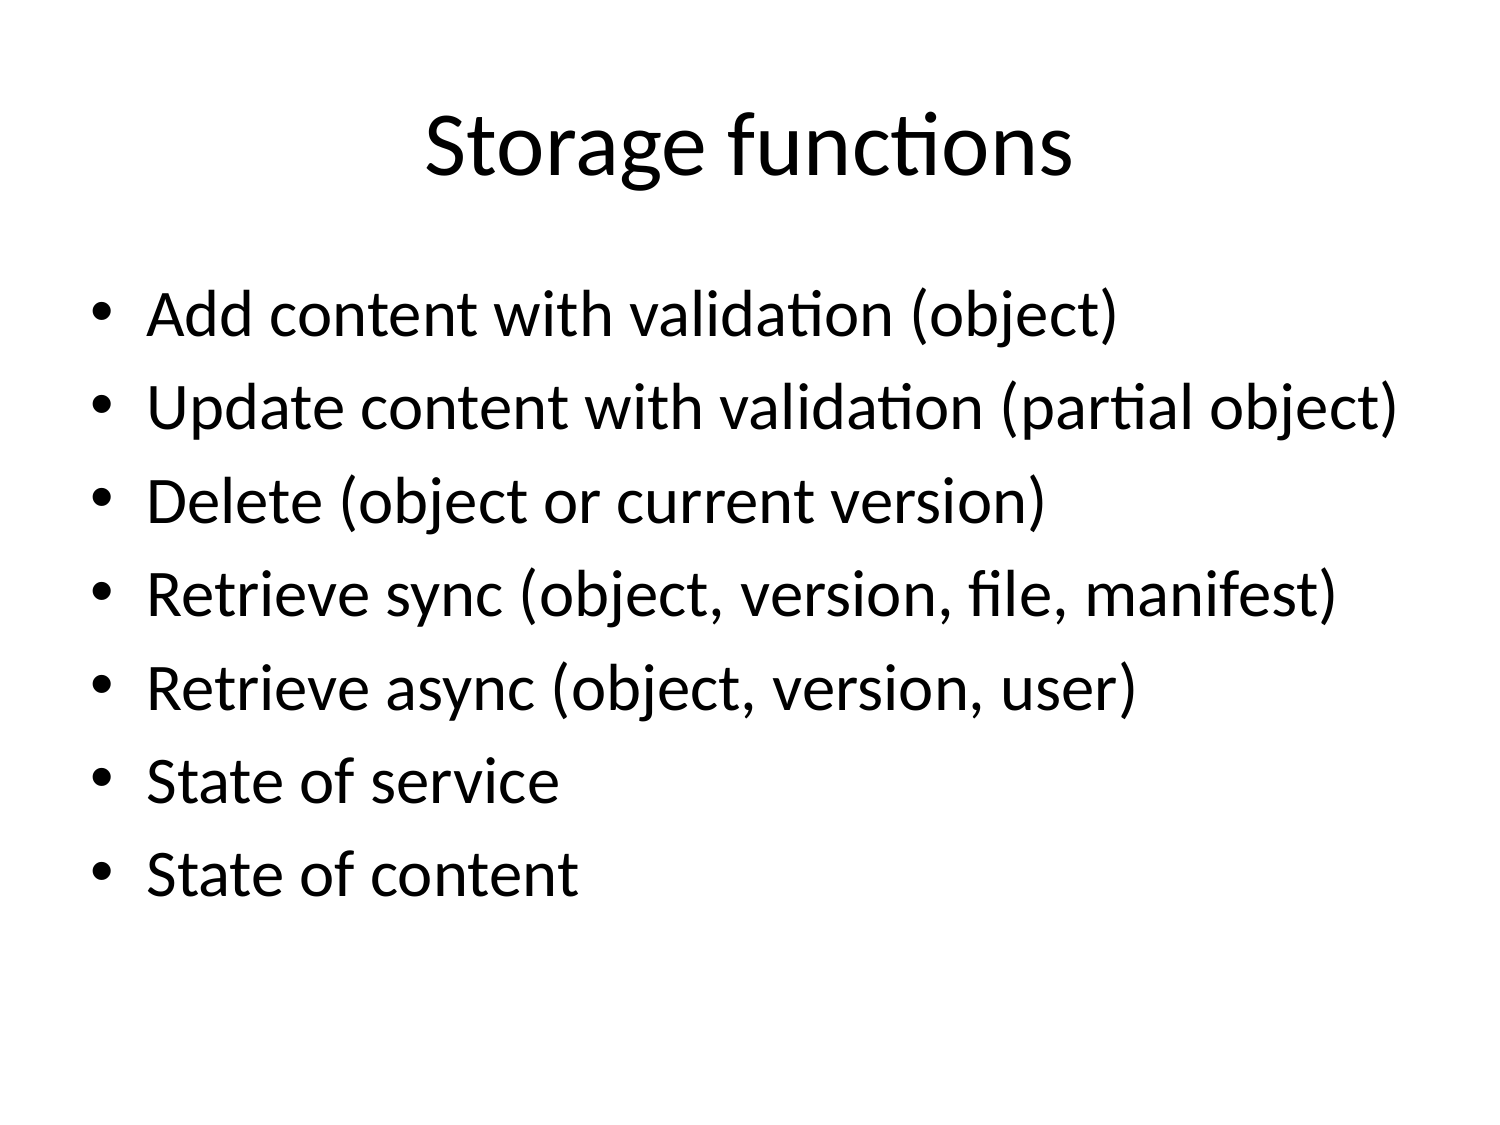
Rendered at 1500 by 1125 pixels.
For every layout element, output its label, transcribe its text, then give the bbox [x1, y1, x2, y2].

title Storage functions [75, 45, 1425, 233]
list Add content with validation (object) Update content with validation (partial object) Delete (object or current version) Retrieve sync (object, version, file, manifest) Retrieve async (object, version, user) State of service State of content [75, 262, 1425, 1005]
